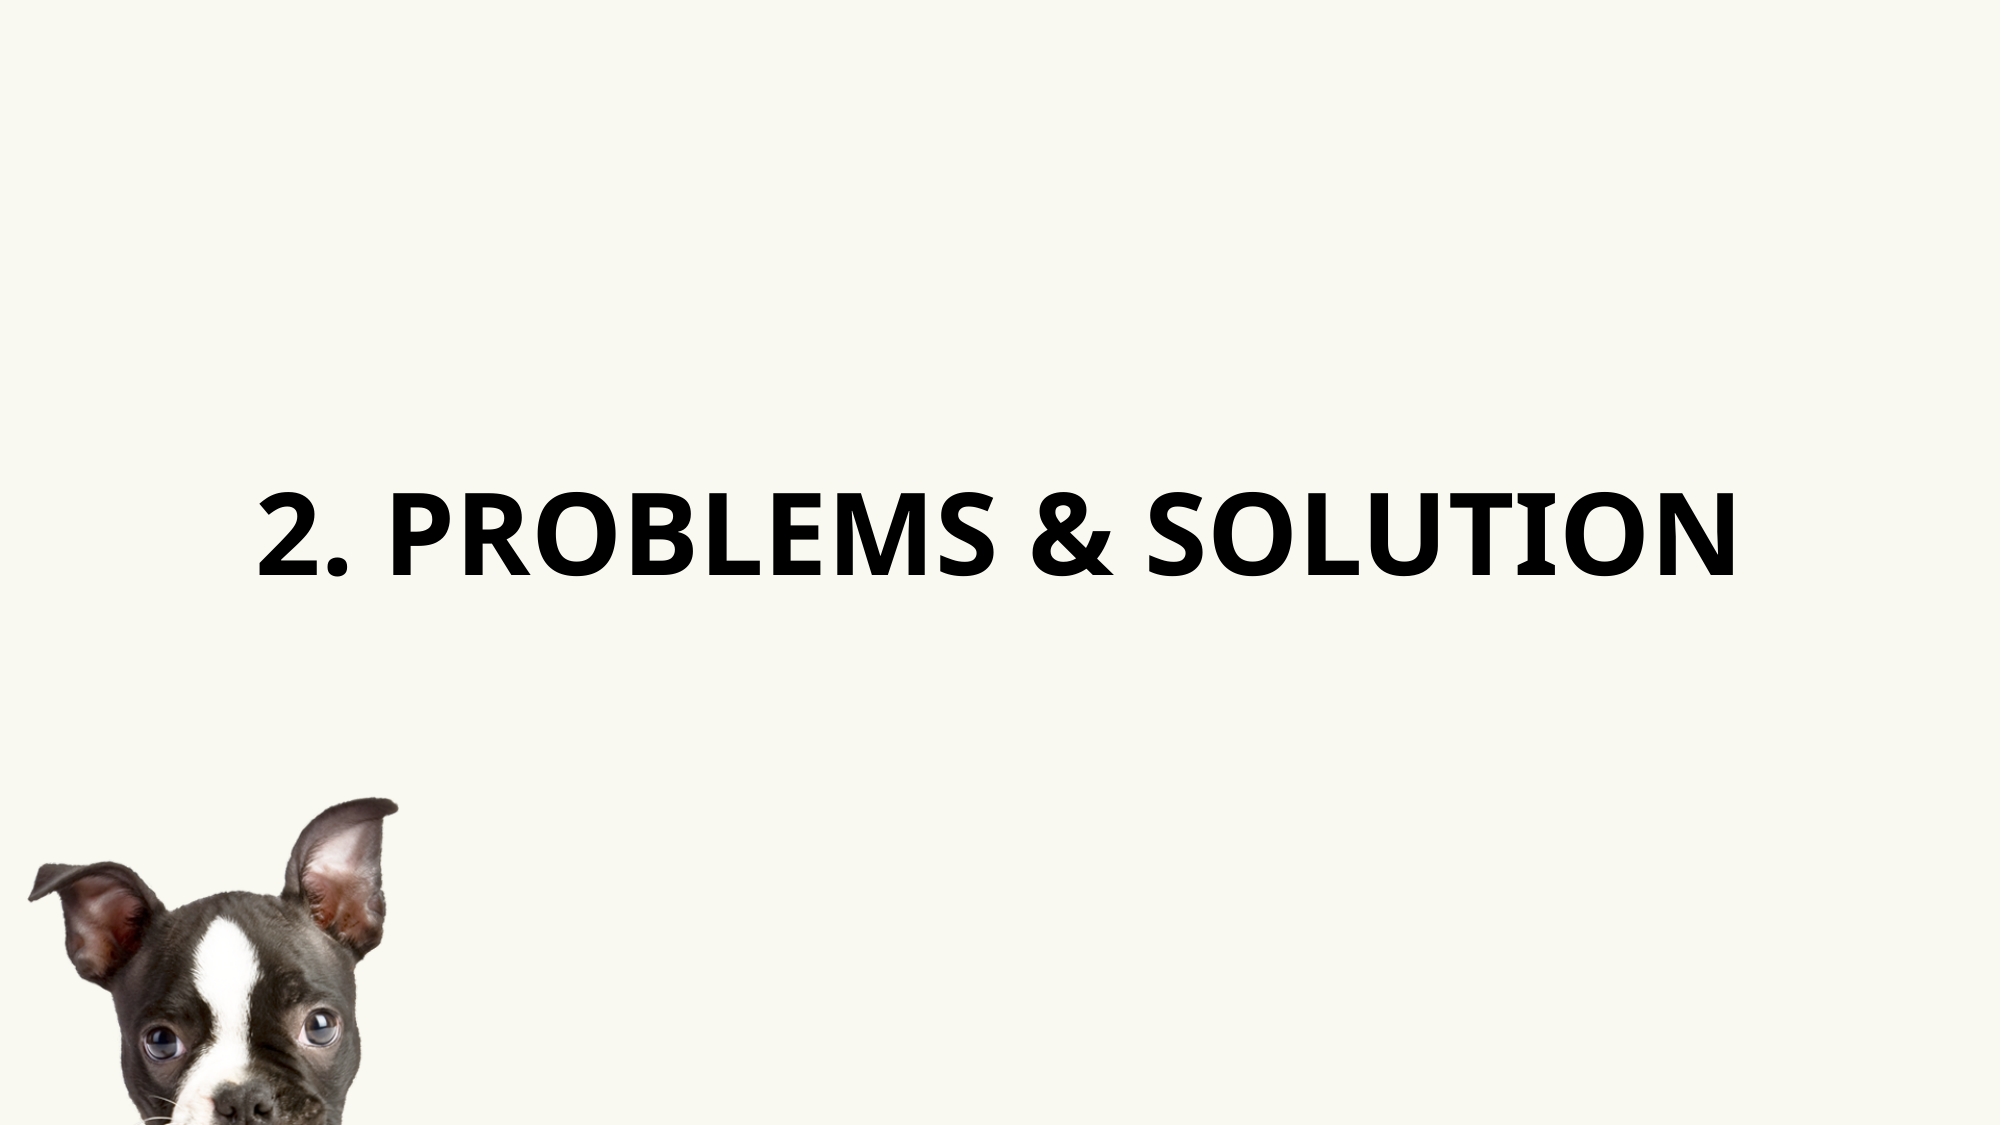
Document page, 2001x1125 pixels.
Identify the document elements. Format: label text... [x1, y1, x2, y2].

picture [0, 745, 426, 1125]
title 2. PROBLEMS & SOLUTION [0, 429, 2000, 648]
